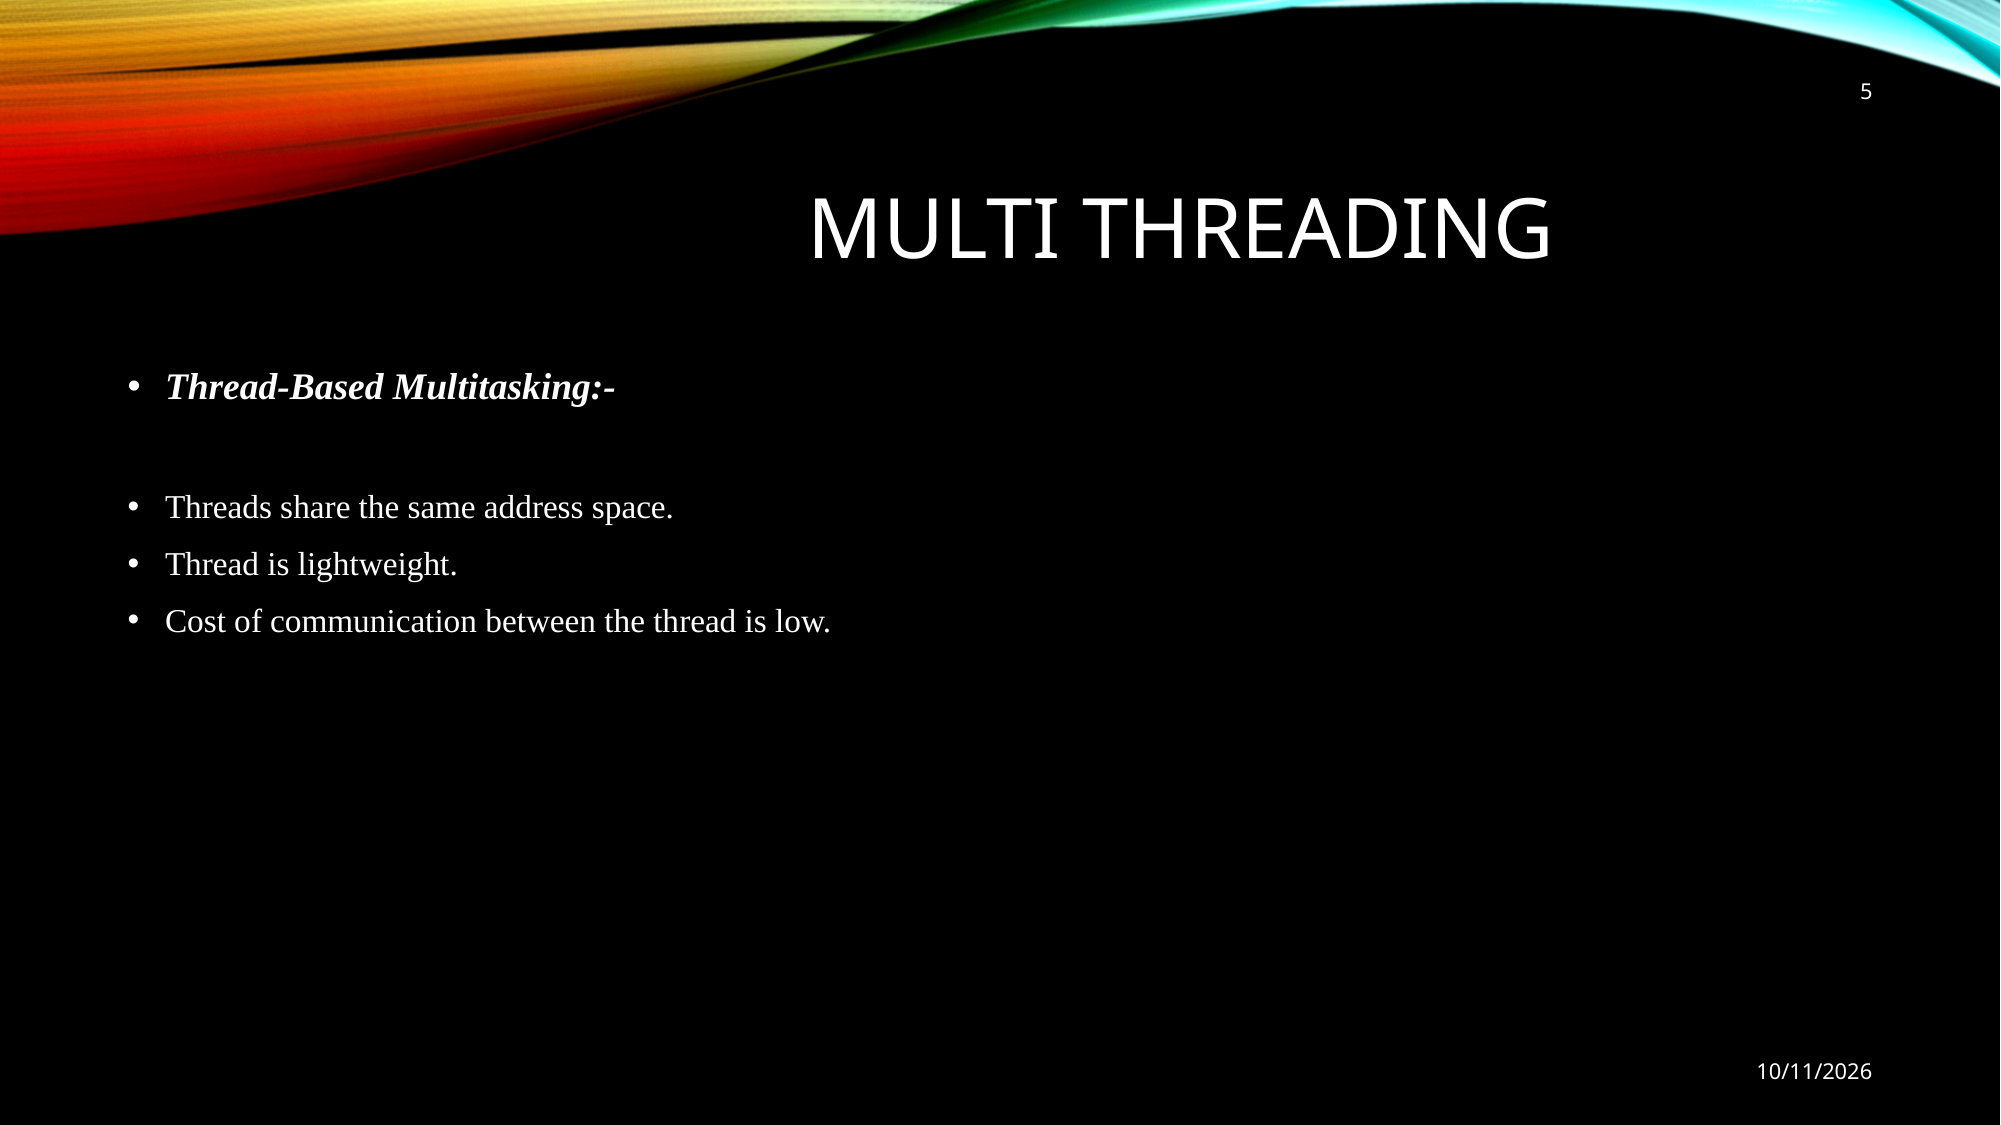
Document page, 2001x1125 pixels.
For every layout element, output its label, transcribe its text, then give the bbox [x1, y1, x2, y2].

list Thread-Based Multitasking:- Threads share the same address space. Thread is lightweight. Cost of communication between the thread is low. [112, 360, 1888, 1021]
picture [0, 0, 2000, 237]
title Multi Threading [474, 125, 1888, 338]
slide_number 5 [1437, 62, 1888, 123]
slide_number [1410, 1042, 1888, 1103]
